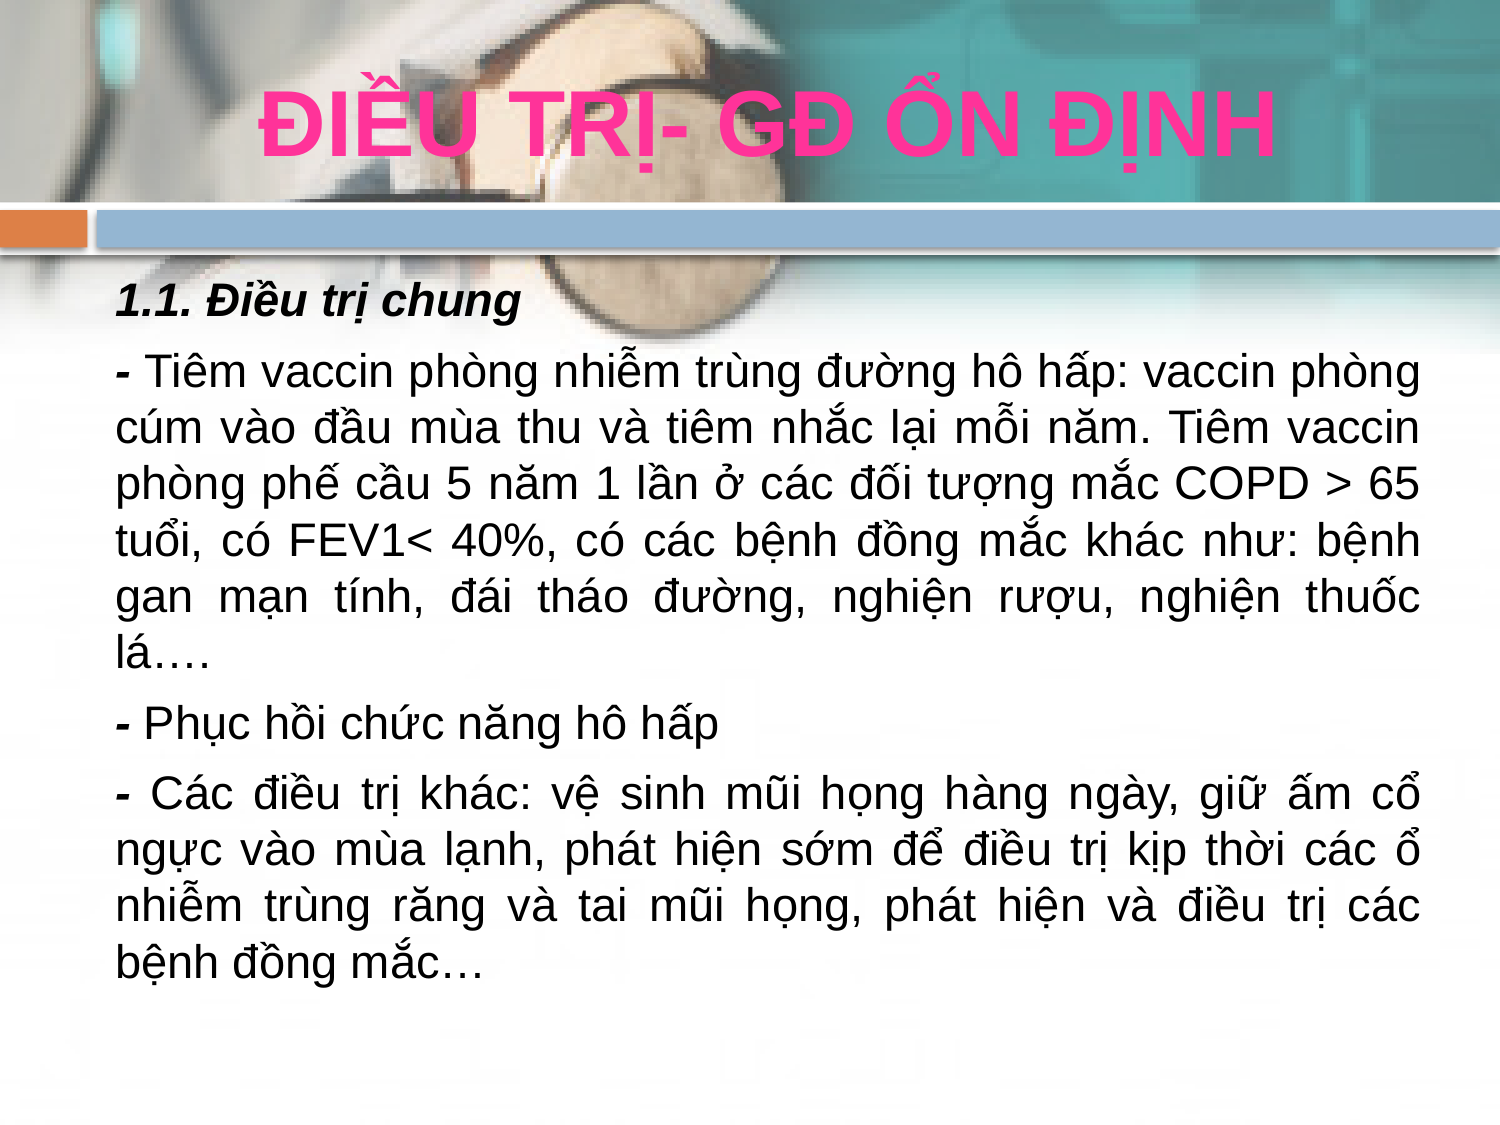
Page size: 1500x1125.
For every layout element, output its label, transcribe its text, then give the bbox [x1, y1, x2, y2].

title ĐIỀU TRỊ- GĐ ỔN ĐỊNH [100, 37, 1438, 200]
list 1.1. Điều trị chung - Tiêm vaccin phòng nhiễm trùng đường hô hấp: vaccin phòng cúm vào đầu mùa thu và tiêm nhắc lại mỗi năm. Tiêm vaccin phòng phế cầu 5 năm 1 lần ở các đối tượng mắc COPD > 65 tuổi, có FEV1< 40%, có các bệnh đồng mắc khác như: bệnh gan mạn tính, đái tháo đường, nghiện rượu, nghiện thuốc lá…. - Phục hồi chức năng hô hấp - Các điều trị khác: vệ sinh mũi họng hàng ngày, giữ ấm cổ ngực vào mùa lạnh, phát hiện sớm để điều trị kịp thời các ổ nhiễm trùng răng và tai mũi họng, phát hiện và điều trị các bệnh đồng mắc… [100, 262, 1438, 1000]
